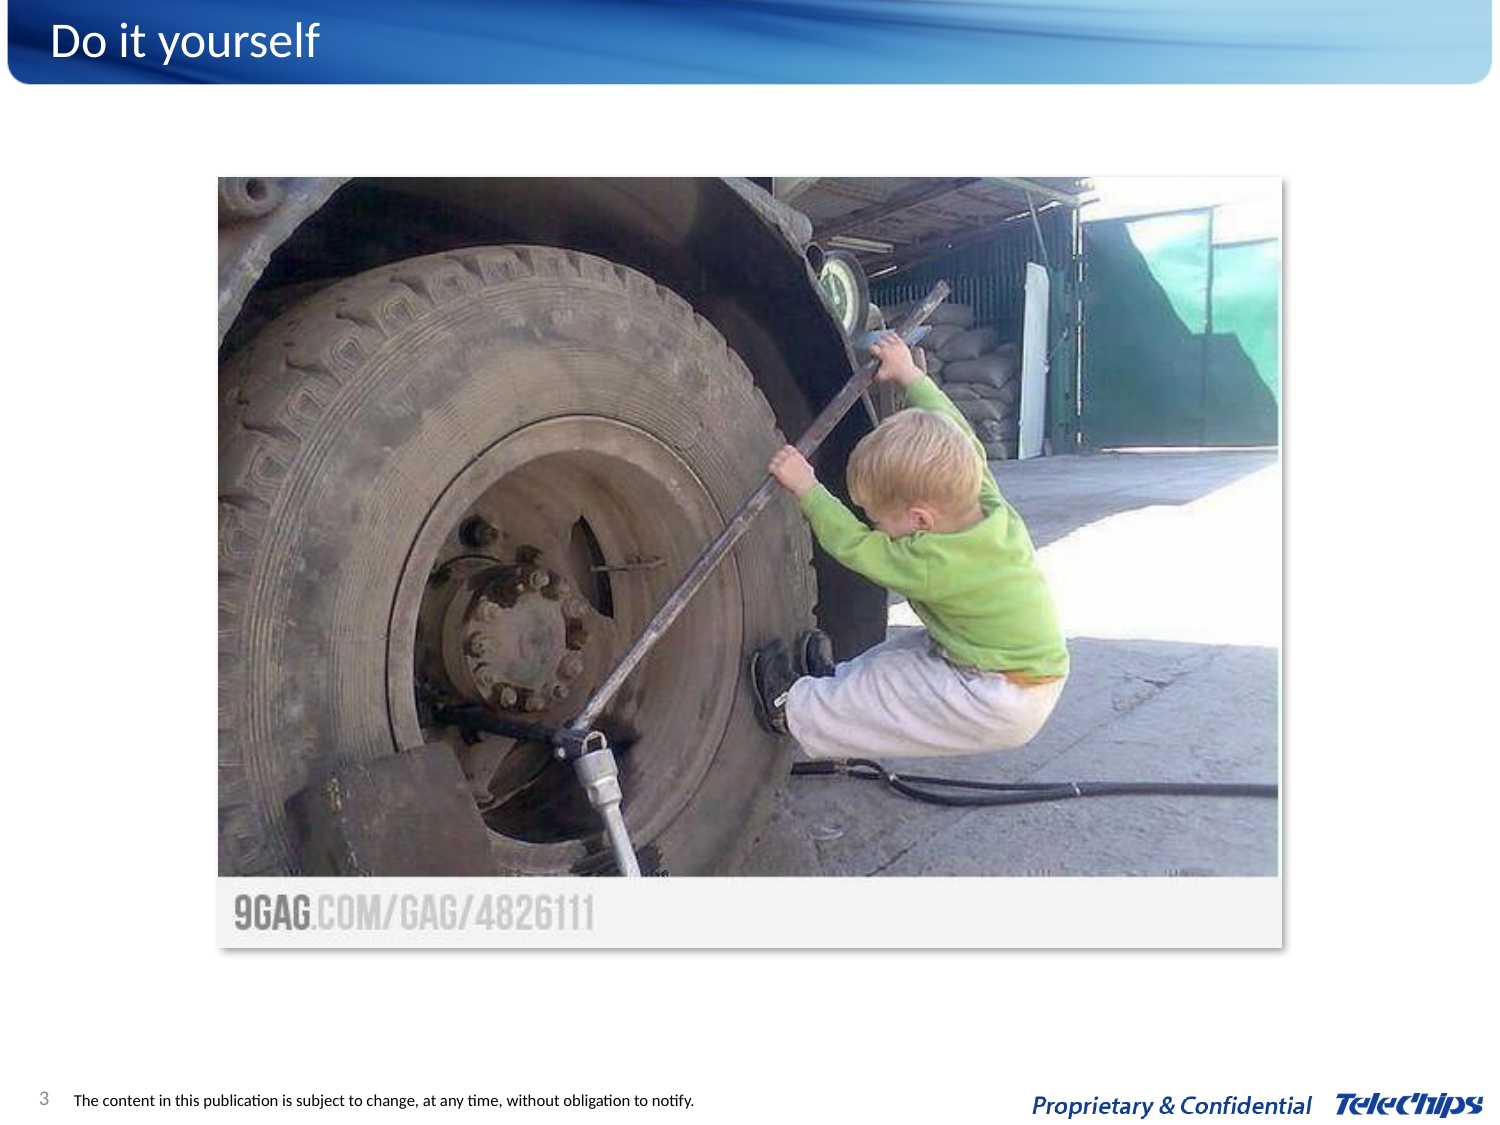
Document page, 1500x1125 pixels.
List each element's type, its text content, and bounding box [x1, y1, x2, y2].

title Do it yourself [34, 1, 1471, 75]
picture [0, 0, 1500, 91]
picture [1336, 1093, 1483, 1118]
slide_number 3 [0, 1070, 89, 1125]
picture [218, 177, 1282, 948]
picture [1030, 1088, 1329, 1123]
